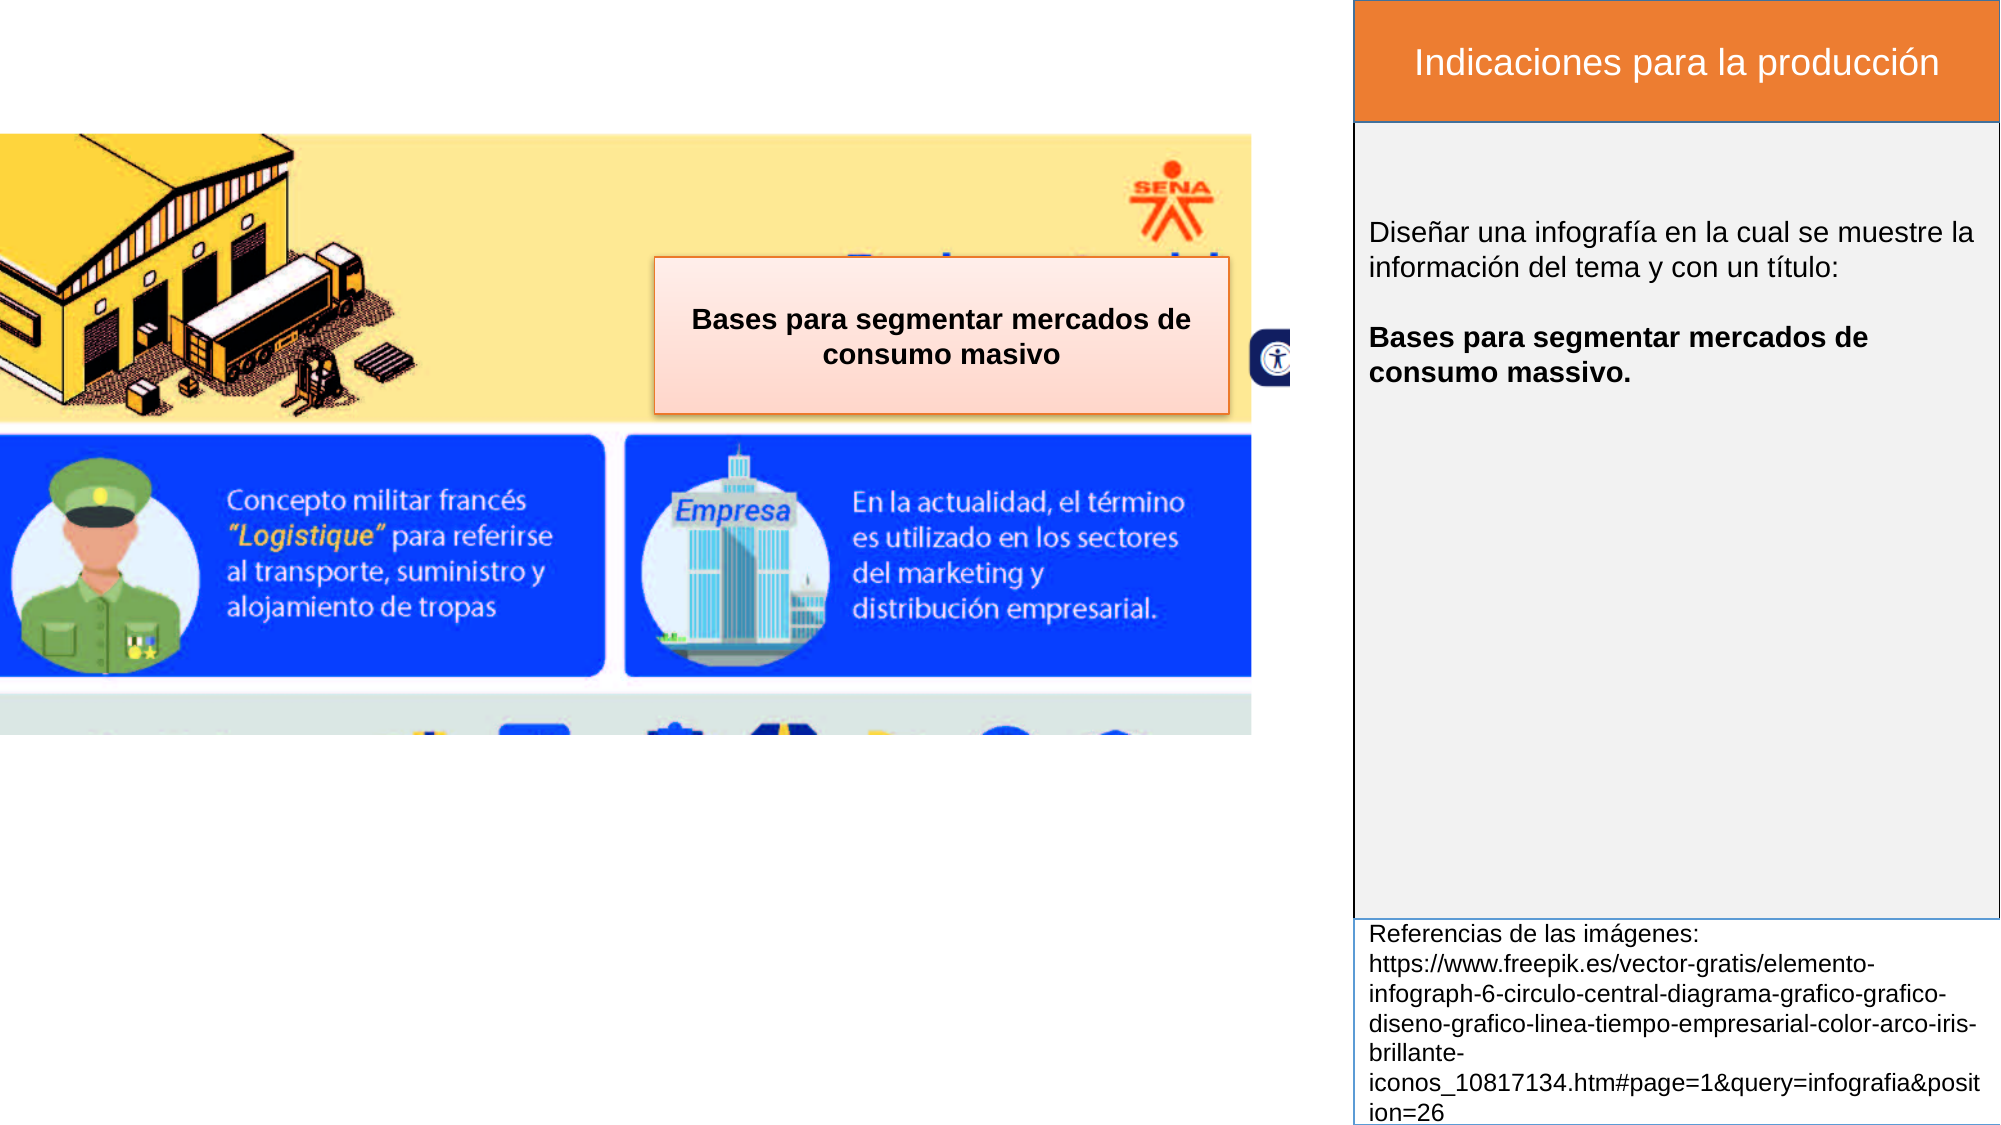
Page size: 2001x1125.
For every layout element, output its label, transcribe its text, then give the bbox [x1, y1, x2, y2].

picture [0, 112, 1290, 735]
text_box Referencias de las imágenes: https://www.freepik.es/vector-gratis/elemento-infograph-6-circulo-central-diagrama-grafico-grafico-diseno-grafico-linea-tiempo-empresarial-color-arco-iris-brillante-iconos_10817134.htm#page=1&query=infografia&position=26 [1353, 918, 2000, 1125]
text_box Diseñar una infografía en la cual se muestre la información del tema y con un título: Bases para segmentar mercados de consumo massivo. [1353, 206, 2000, 701]
text_box [1353, 701, 2000, 918]
text_box Indicaciones para la producción [1353, 0, 2000, 122]
text_box [1353, 122, 2000, 206]
